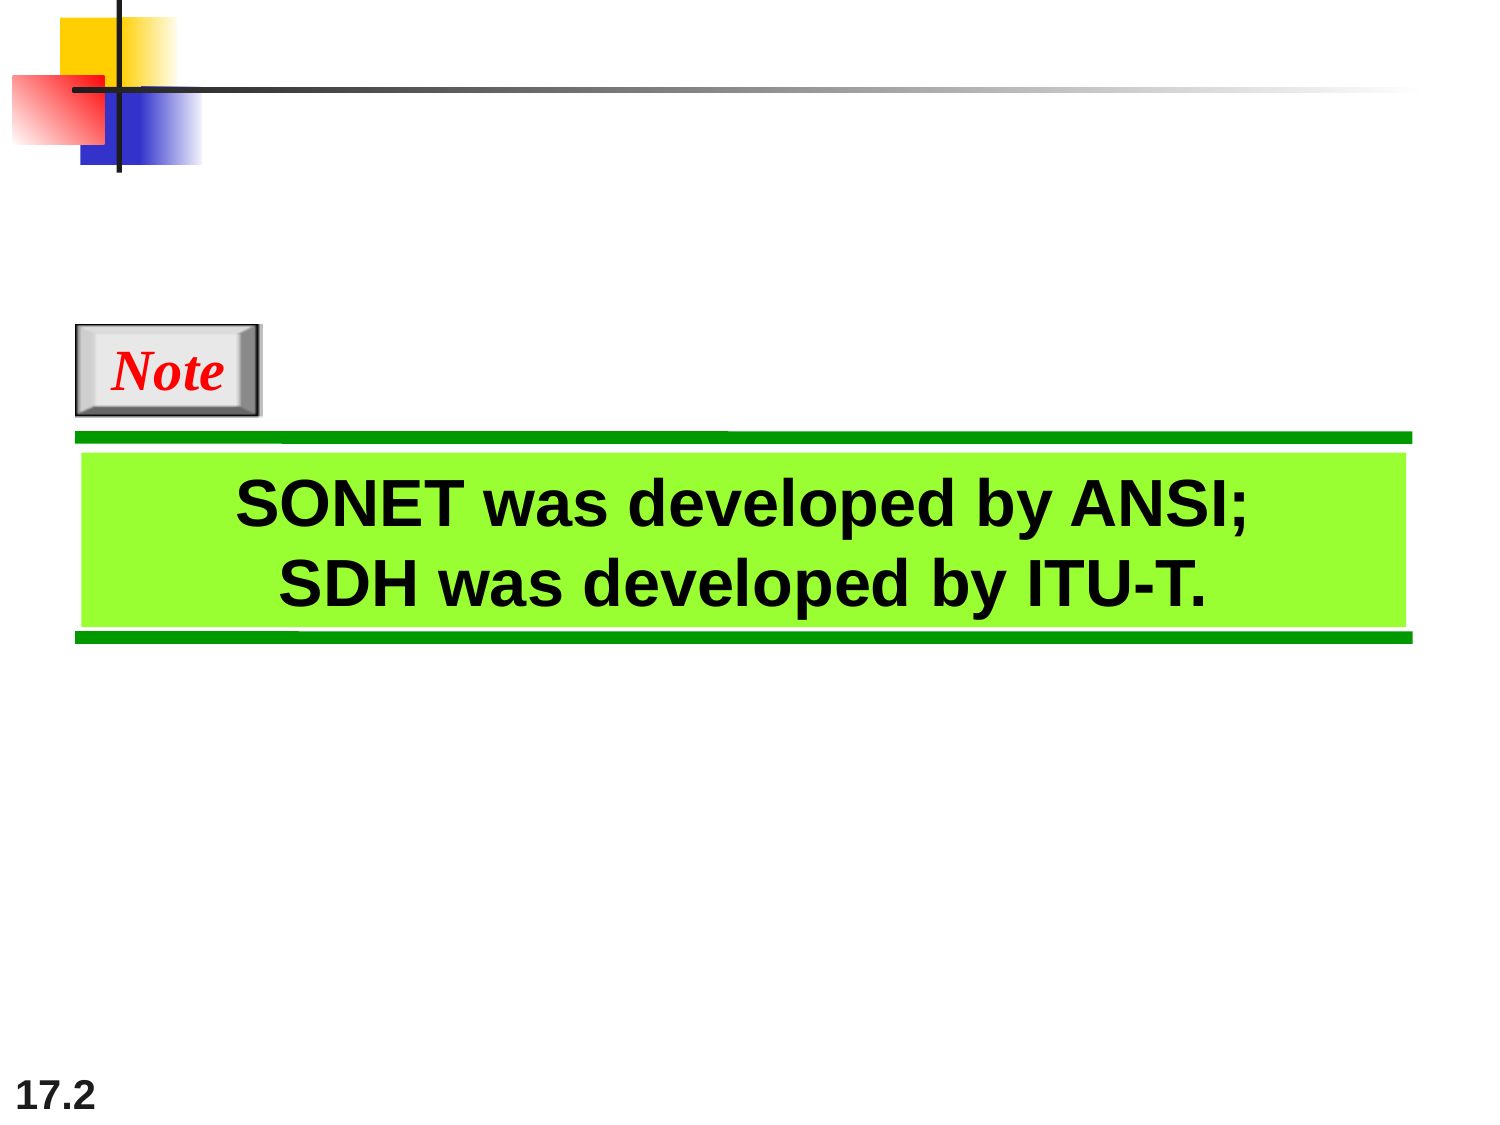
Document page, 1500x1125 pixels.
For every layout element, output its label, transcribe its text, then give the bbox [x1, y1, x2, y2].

text_box [12, 75, 105, 145]
slide_number 17.2 [0, 1050, 313, 1125]
text_box [141, 93, 202, 165]
text_box [60, 17, 116, 86]
text_box [116, 93, 122, 173]
text_box [122, 93, 141, 165]
text_box [122, 17, 177, 86]
text_box SONET was developed by ANSI; SDH was developed by ITU-T. [81, 452, 1407, 628]
text_box [72, 87, 1423, 93]
text_box [80, 93, 116, 165]
text_box [116, 0, 122, 87]
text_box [74, 324, 263, 418]
